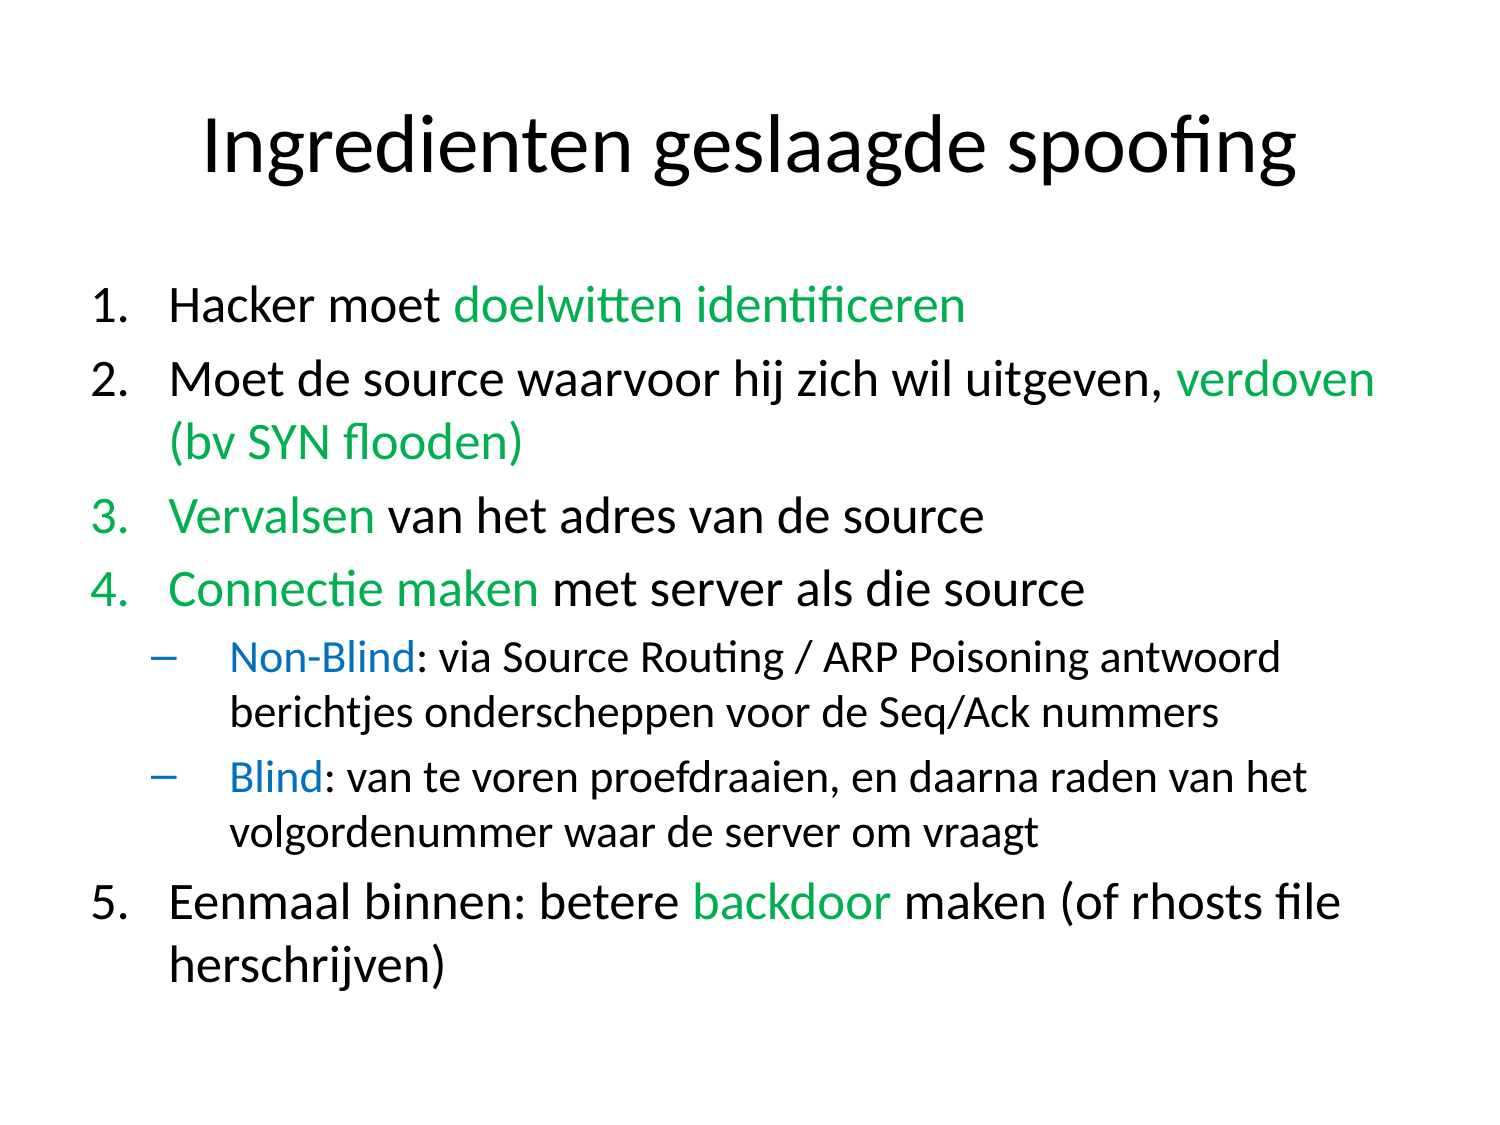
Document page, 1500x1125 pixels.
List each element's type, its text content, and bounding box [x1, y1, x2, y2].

title Ingredienten geslaagde spoofing [75, 45, 1425, 233]
list Hacker moet doelwitten identificeren Moet de source waarvoor hij zich wil uitgeven, verdoven (bv SYN flooden) Vervalsen van het adres van de source Connectie maken met server als die source Non-Blind: via Source Routing / ARP Poisoning antwoord berichtjes onderscheppen voor de Seq/Ack nummers Blind: van te voren proefdraaien, en daarna raden van het volgordenummer waar de server om vraagt Eenmaal binnen: betere backdoor maken (of rhosts file herschrijven) [75, 262, 1425, 1005]
